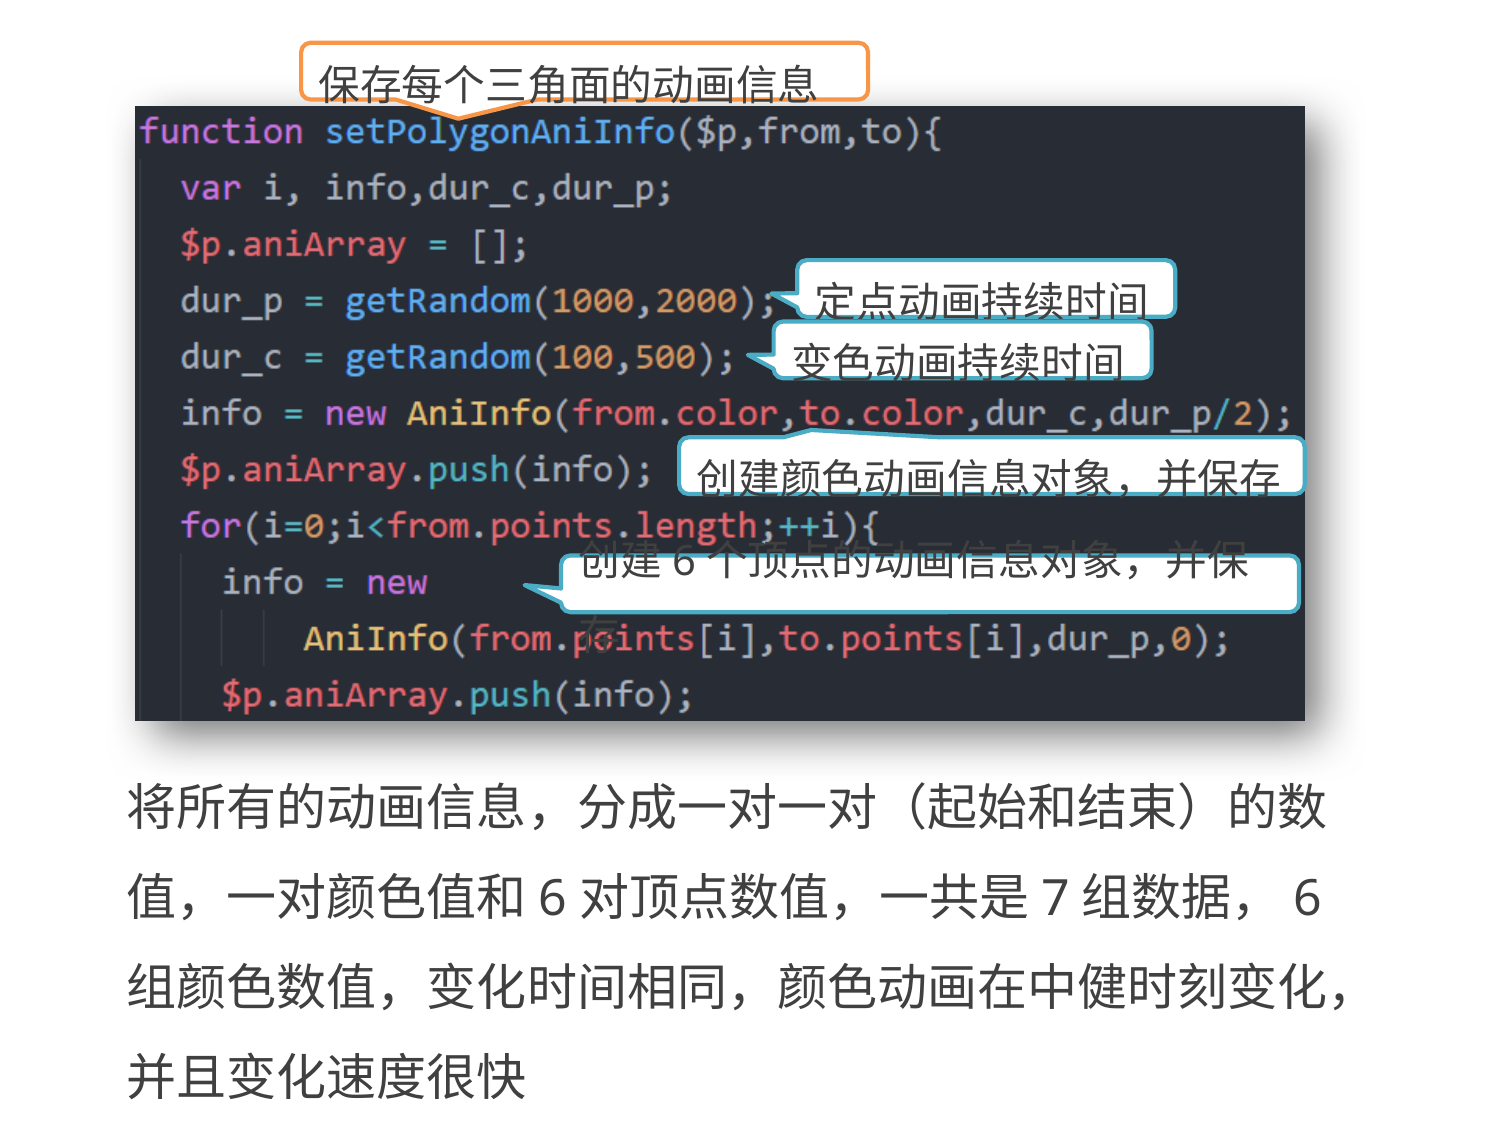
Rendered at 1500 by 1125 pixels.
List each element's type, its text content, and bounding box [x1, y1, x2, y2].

text_box 保存每个三角面的动画信息 [299, 40, 871, 104]
text_box 将所有的动画信息，分成一对一对（起始和结束）的数值，一对颜色值和6对顶点数值，一共是7组数据，6组颜色数值，变化时间相同，颜色动画在中健时刻变化，并且变化速度很快 [112, 738, 1388, 1113]
picture [135, 106, 1305, 721]
